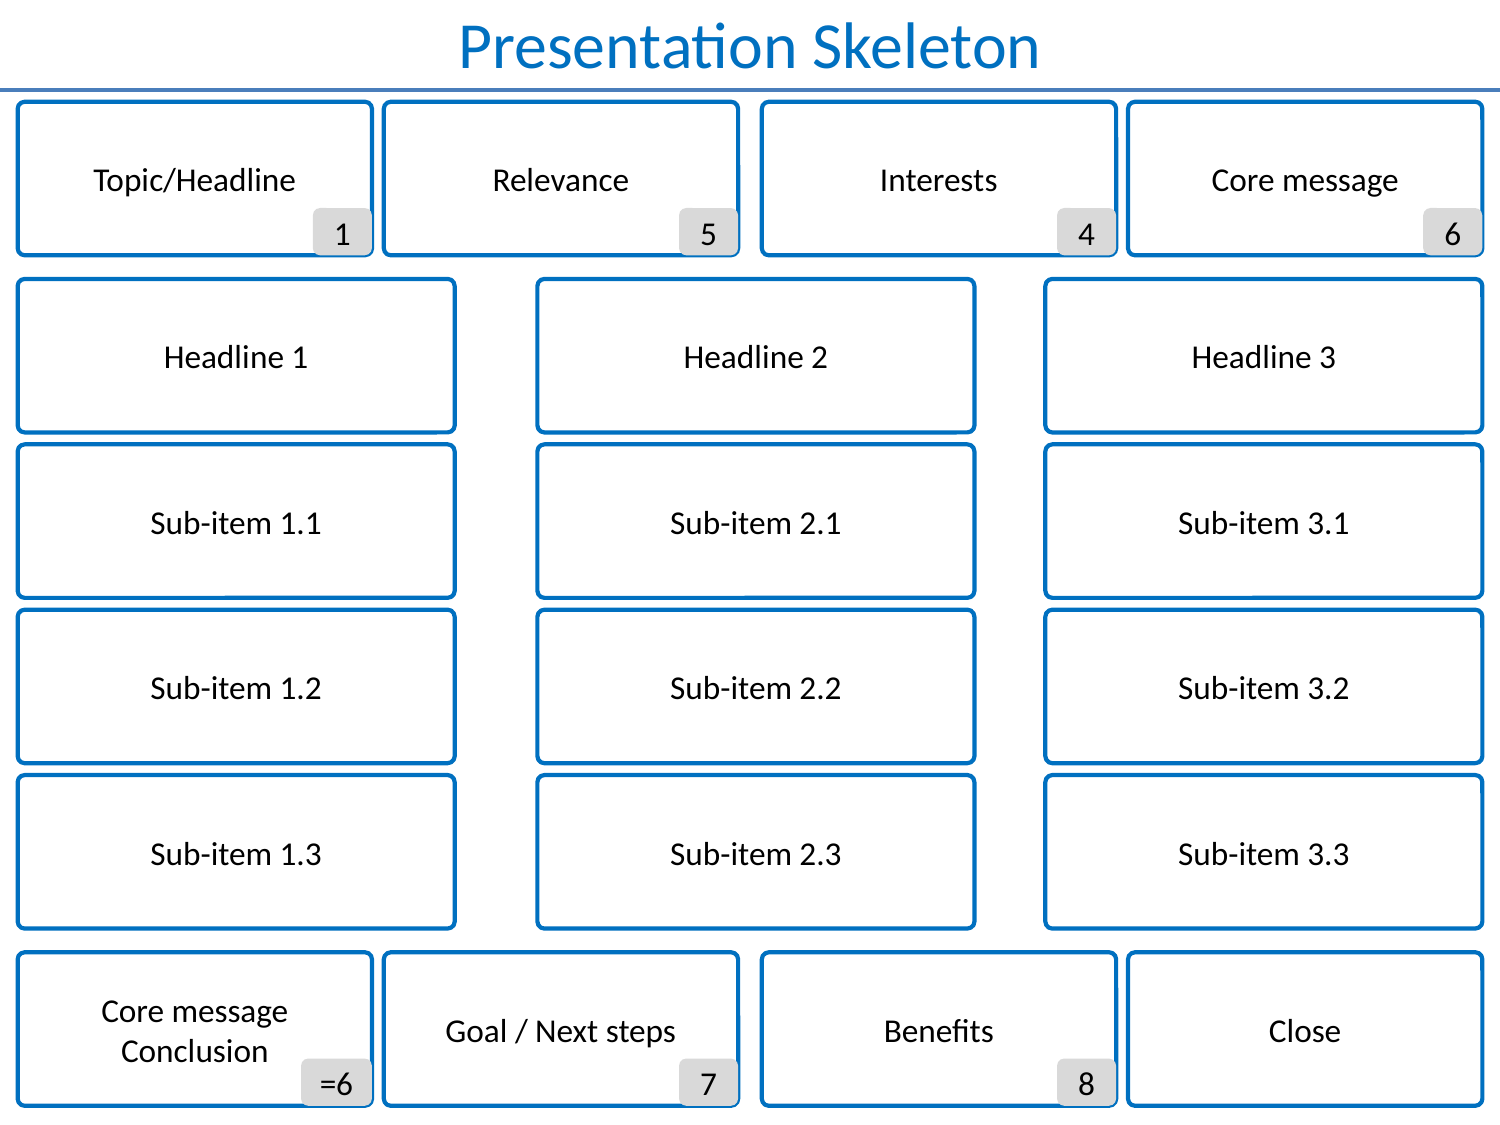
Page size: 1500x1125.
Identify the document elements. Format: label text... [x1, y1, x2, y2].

text_box 8 [1054, 1056, 1119, 1108]
text_box Sub-item 3.1 [1043, 442, 1485, 600]
text_box Interests [759, 99, 1119, 258]
text_box Relevance [381, 99, 741, 258]
text_box Topic/Headline [15, 99, 375, 258]
text_box 5 [676, 205, 741, 258]
title Presentation Skeleton [75, 0, 1425, 88]
text_box Core message [1125, 99, 1485, 258]
text_box Sub-item 1.2 [15, 607, 457, 766]
text_box 4 [1054, 205, 1119, 258]
text_box 6 [1421, 205, 1485, 258]
text_box Core message Conclusion [15, 950, 375, 1108]
text_box Headline 3 [1043, 276, 1485, 435]
text_box Sub-item 2.1 [535, 442, 977, 600]
text_box Sub-item 2.3 [535, 772, 977, 931]
text_box Headline 1 [15, 276, 457, 435]
text_box Close [1125, 950, 1485, 1108]
text_box 7 [676, 1056, 741, 1108]
text_box Benefits [759, 950, 1119, 1108]
text_box Sub-item 2.2 [535, 607, 977, 766]
text_box =6 [298, 1056, 375, 1108]
text_box Headline 2 [535, 276, 977, 435]
text_box Sub-item 1.3 [15, 772, 457, 931]
text_box 1 [310, 205, 375, 258]
text_box Goal / Next steps [381, 950, 741, 1108]
text_box Sub-item 1.1 [15, 442, 457, 600]
text_box Sub-item 3.3 [1043, 772, 1485, 931]
text_box Sub-item 3.2 [1043, 607, 1485, 766]
